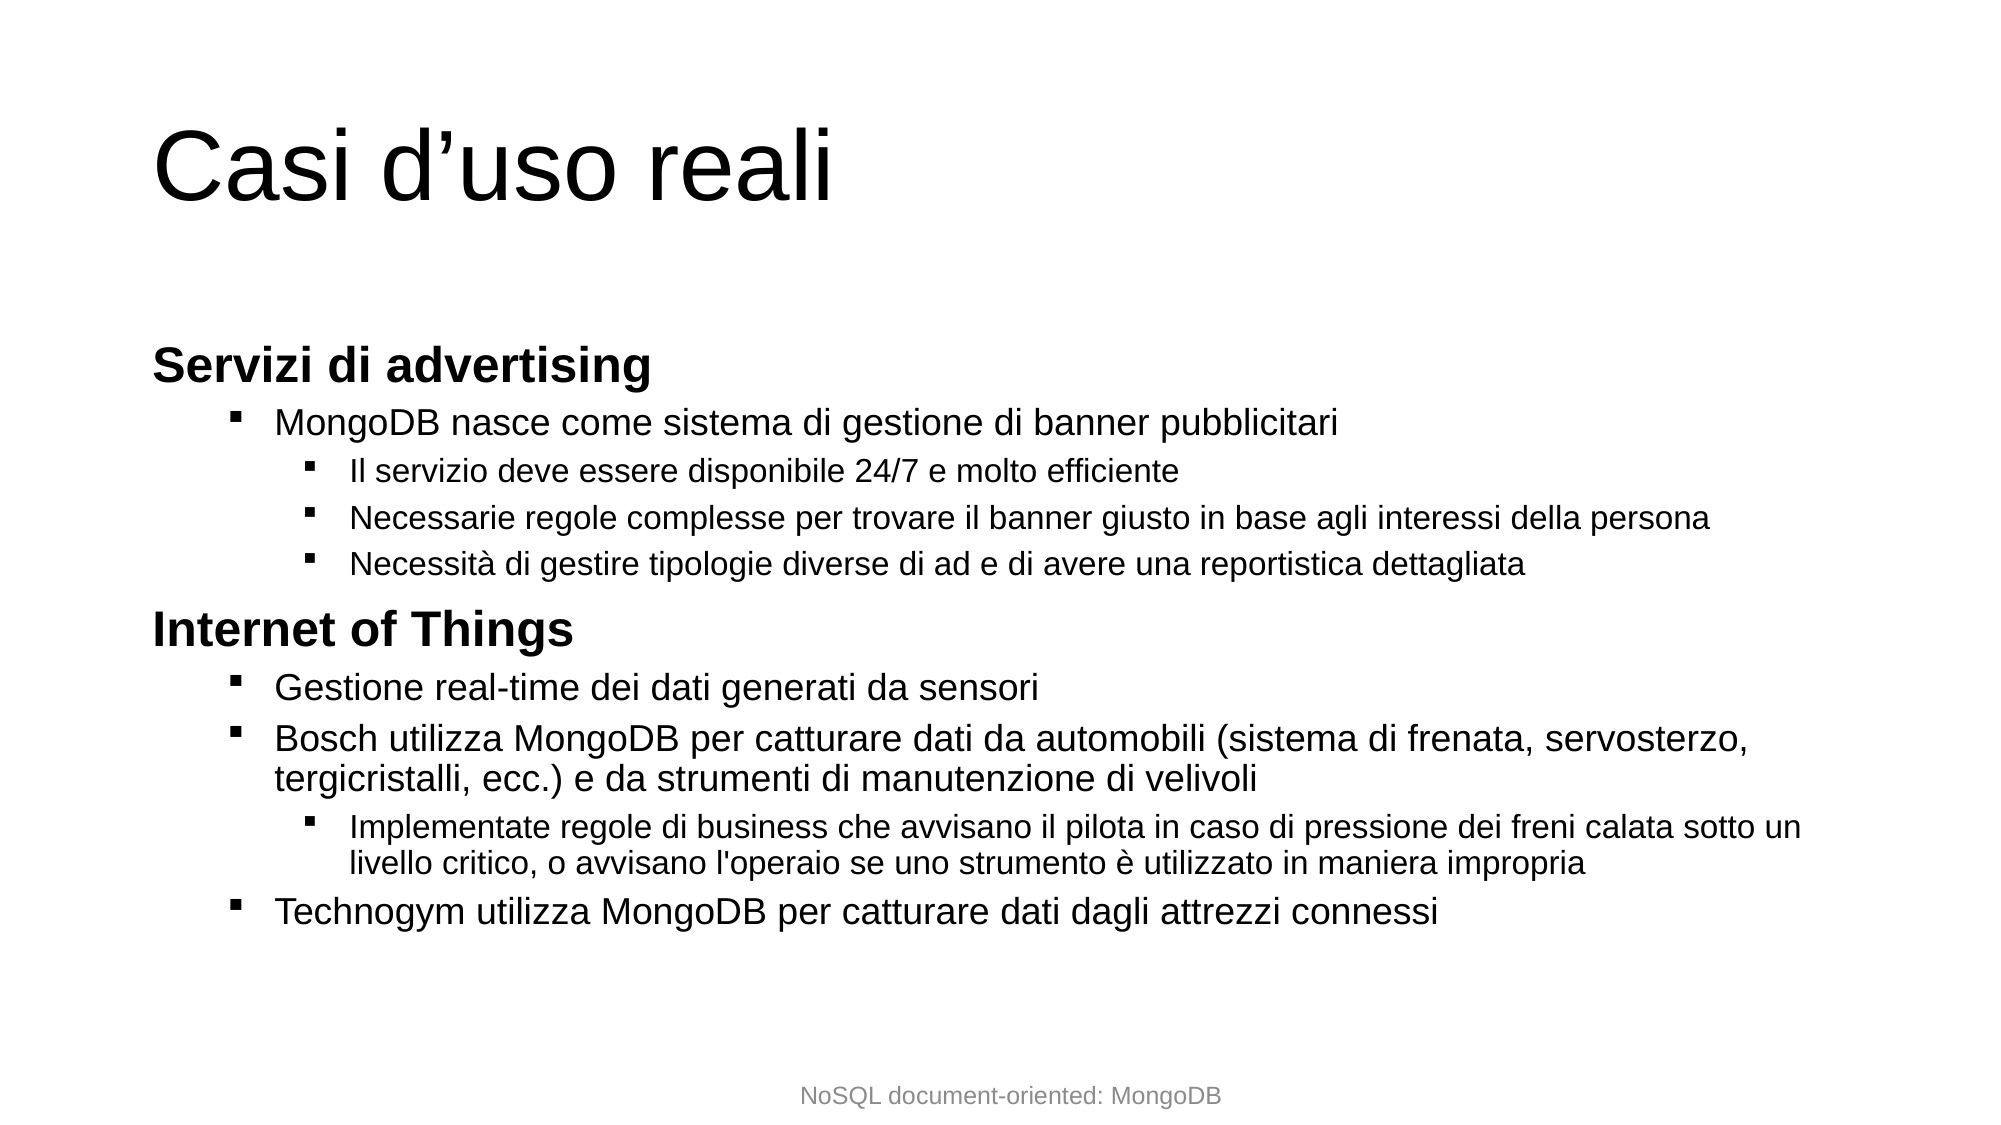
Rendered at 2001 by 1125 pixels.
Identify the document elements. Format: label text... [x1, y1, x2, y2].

title Casi d’uso reali [137, 59, 1863, 278]
list Servizi di advertising MongoDB nasce come sistema di gestione di banner pubblicitari Il servizio deve essere disponibile 24/7 e molto efficiente Necessarie regole complesse per trovare il banner giusto in base agli interessi della persona Necessità di gestire tipologie diverse di ad e di avere una reportistica dettagliata Internet of Things Gestione real-time dei dati generati da sensori Bosch utilizza MongoDB per catturare dati da automobili (sistema di frenata, servosterzo, tergicristalli, ecc.) e da strumenti di manutenzione di velivoli Implementate regole di business che avvisano il pilota in caso di pressione dei freni calata sotto un livello critico, o avvisano l'operaio se uno strumento è utilizzato in maniera impropria Technogym utilizza MongoDB per catturare dati dagli attrezzi connessi [137, 278, 1863, 993]
